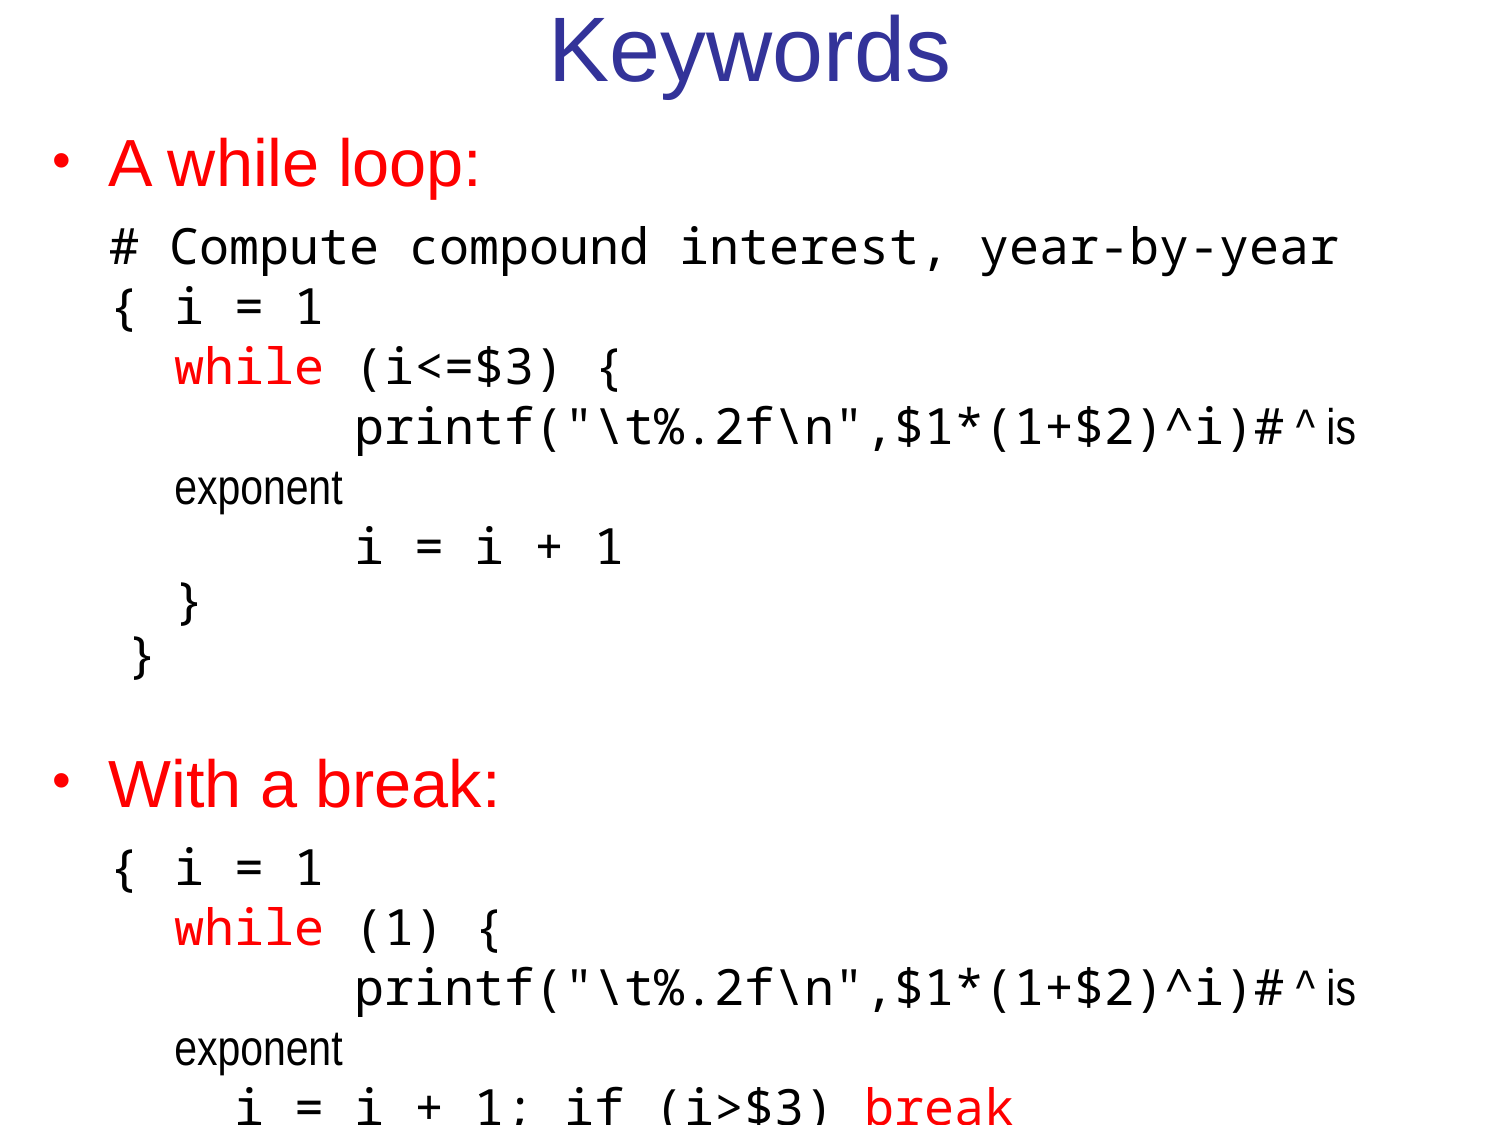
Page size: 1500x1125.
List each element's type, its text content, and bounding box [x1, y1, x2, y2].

list A while loop: # Compute compound interest, year-by-year { i = 1 while (i<=$3) { printf("\t%.2f\n",$1*(1+$2)^i)# ^ is exponent i = i + 1 } } With a break: { i = 1 while (1) { printf("\t%.2f\n",$1*(1+$2)^i)# ^ is exponent i = i + 1; if (i>$3) break } } [37, 112, 1476, 1088]
text_box Keywords [24, 0, 1475, 225]
